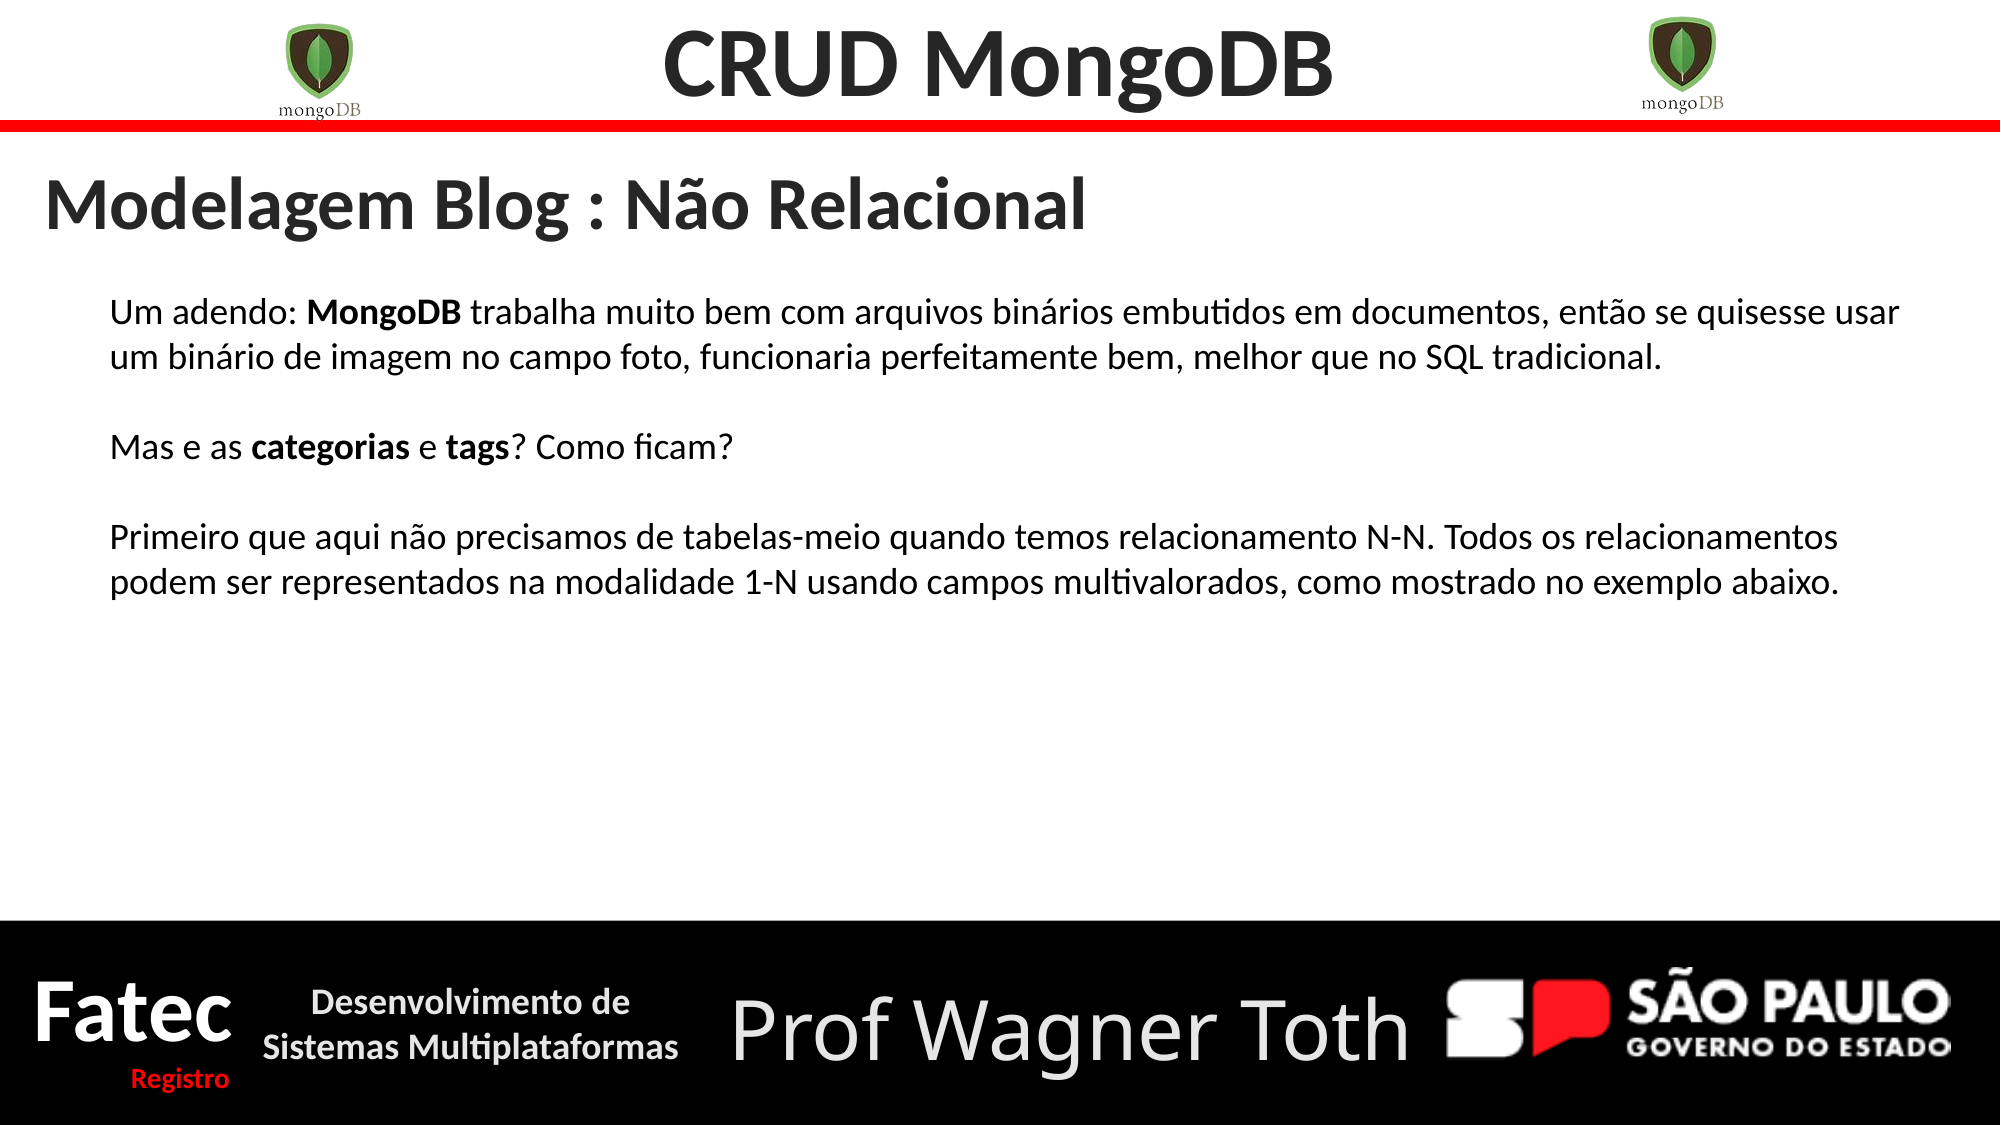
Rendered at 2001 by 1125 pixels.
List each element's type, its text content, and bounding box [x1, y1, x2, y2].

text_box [0, 920, 2000, 1125]
text_box Modelagem Blog : Não Relacional [28, 146, 1105, 252]
text_box Um adendo: MongoDB trabalha muito bem com arquivos binários embutidos em documentos, então se quisesse usar um binário de imagem no campo foto, funcionaria perfeitamente bem, melhor que no SQL tradicional. Mas e as categorias e tags? Como ficam? Primeiro que aqui não precisamos de tabelas-meio quando temos relacionamento N-N. Todos os relacionamentos podem ser representados na modalidade 1-N usando campos multivalorados, como mostrado no exemplo abaixo. [94, 279, 1951, 610]
text_box CRUD MongoDB [648, 0, 1352, 125]
picture [225, 0, 412, 165]
picture [1588, 0, 1775, 158]
